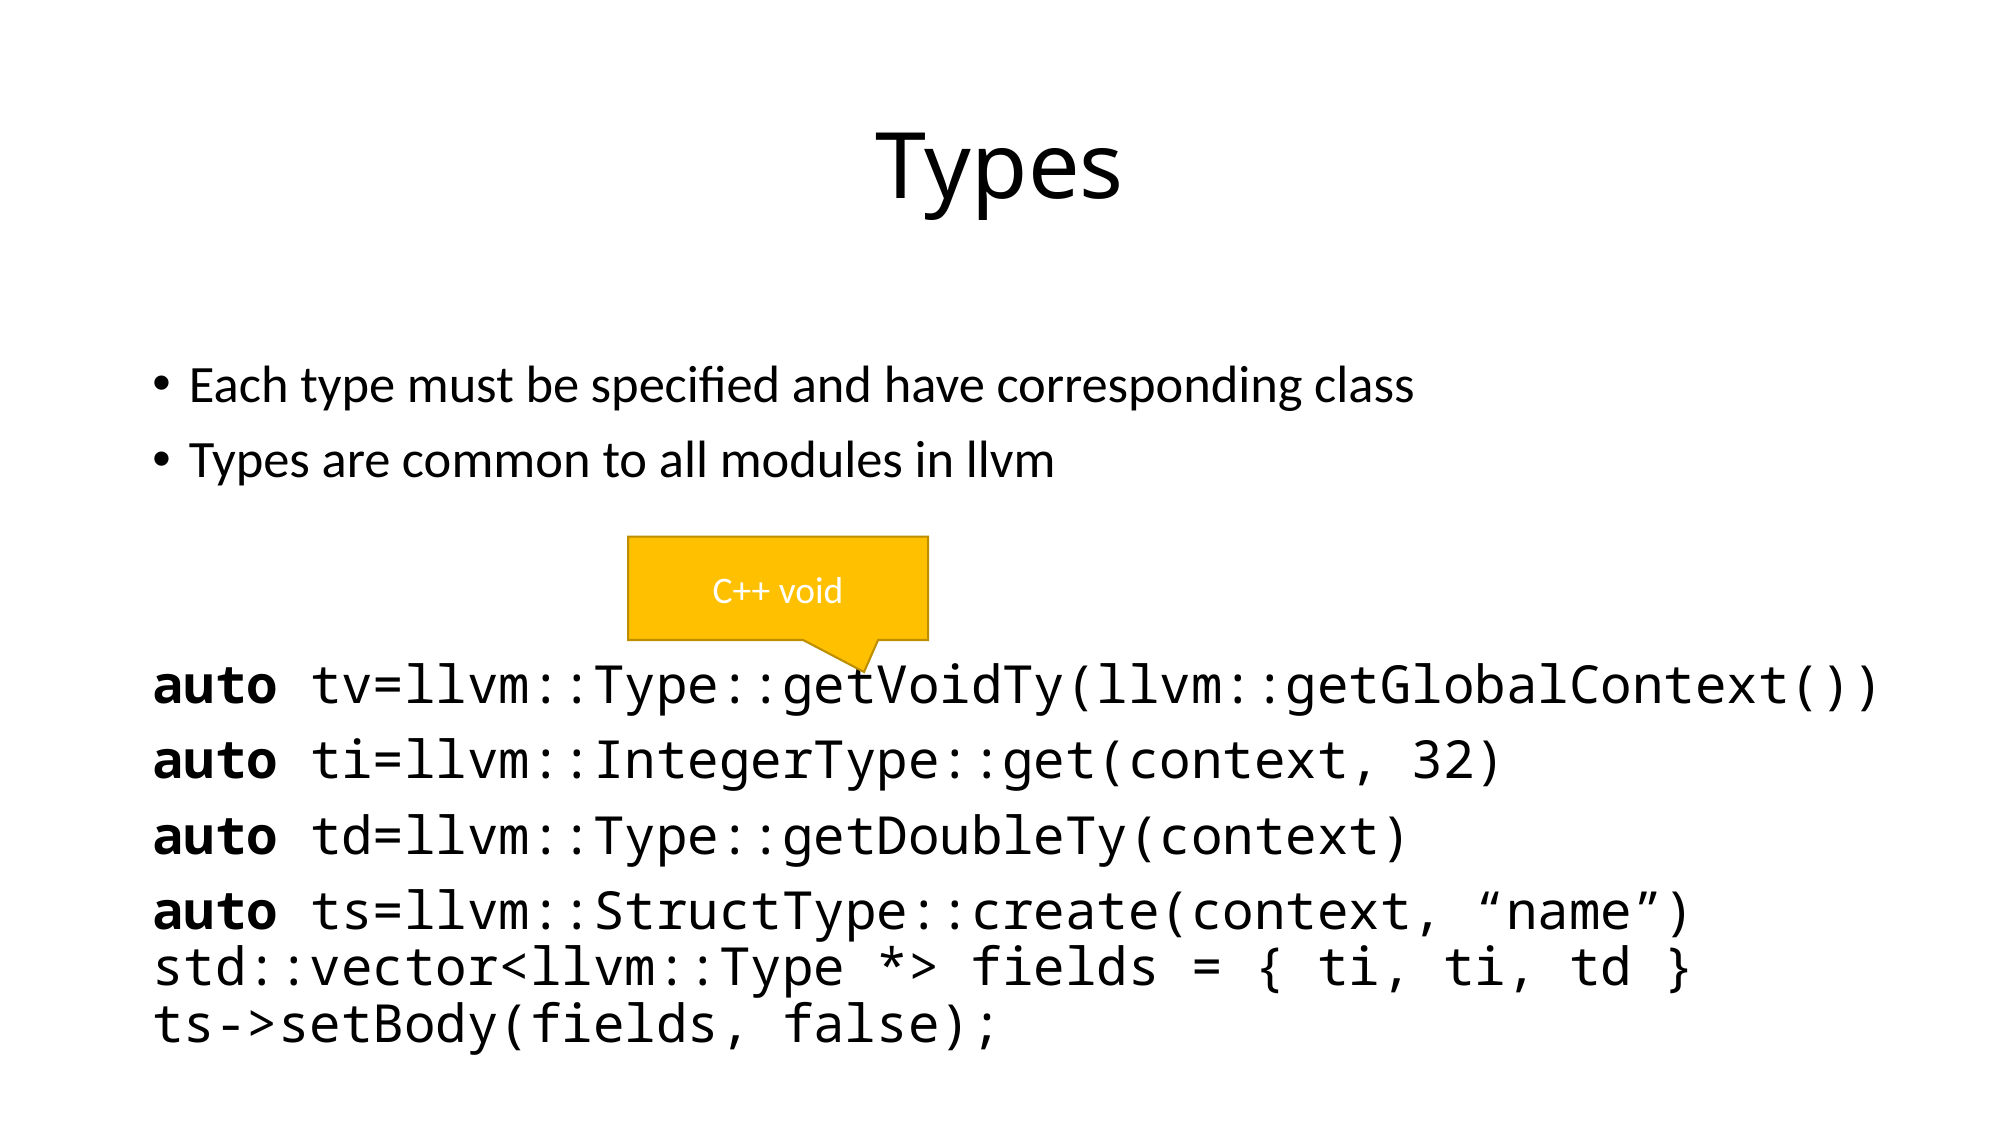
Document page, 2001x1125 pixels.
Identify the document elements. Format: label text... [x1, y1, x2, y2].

title Types [137, 59, 1863, 278]
text_box C++ void [627, 535, 930, 674]
list Each type must be specified and have corresponding class Types are common to all modules in llvm auto tv=llvm::Type::getVoidTy(llvm::getGlobalContext()) auto ti=llvm::IntegerType::get(context, 32) auto td=llvm::Type::getDoubleTy(context) auto ts=llvm::StructType::create(context, “name”) std::vector<llvm::Type *> fields = { ti, ti, td } ts->setBody(fields, false); [137, 350, 1911, 1125]
